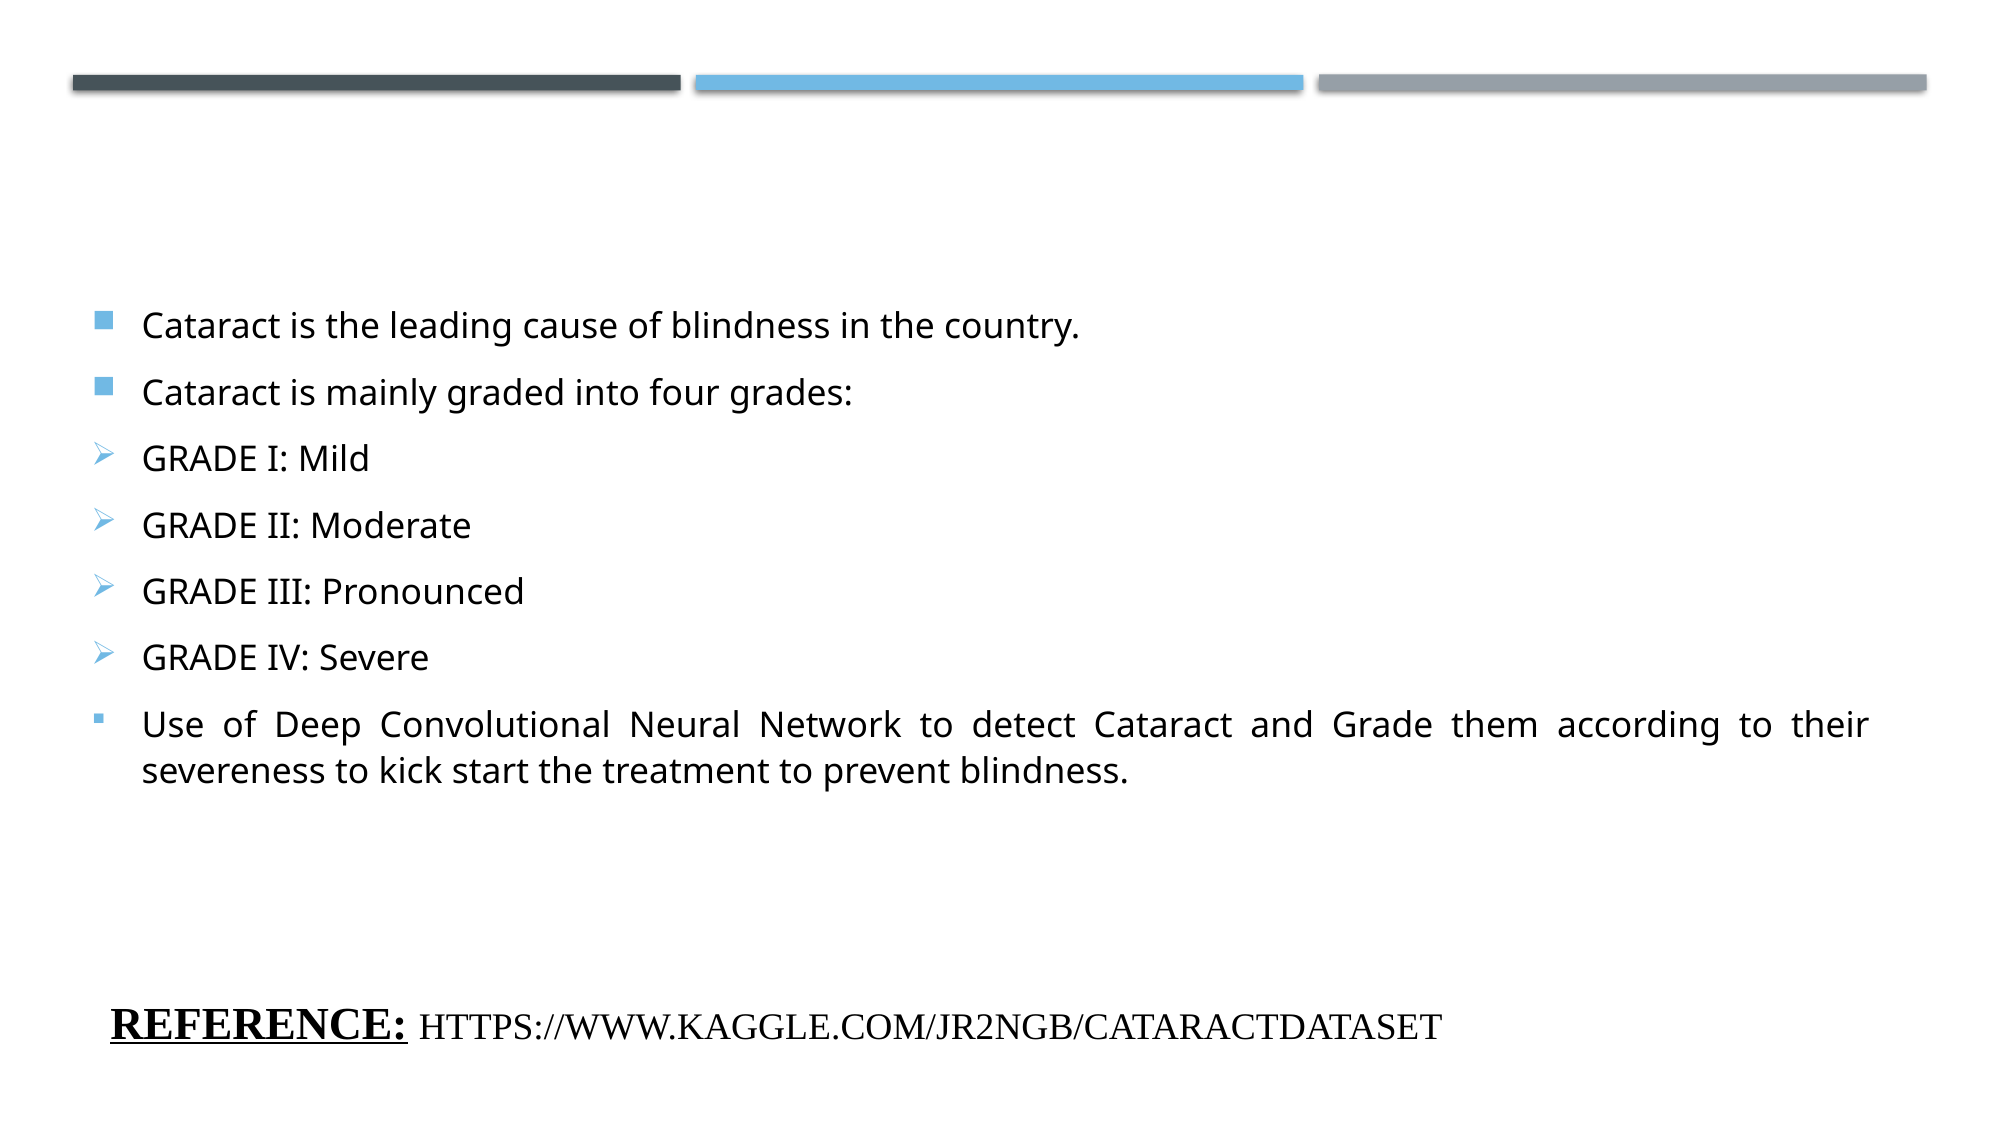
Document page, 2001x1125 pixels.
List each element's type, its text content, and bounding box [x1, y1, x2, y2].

title Reference: https://www.kaggle.com/jr2ngb/cataractdataset [95, 982, 1905, 1056]
list Cataract is the leading cause of blindness in the country. Cataract is mainly graded into four grades: GRADE I: Mild GRADE II: Moderate GRADE III: Pronounced GRADE IV: Severe Use of Deep Convolutional Neural Network to detect Cataract and Grade them according to their severeness to kick start the treatment to prevent blindness. [76, 142, 1886, 949]
